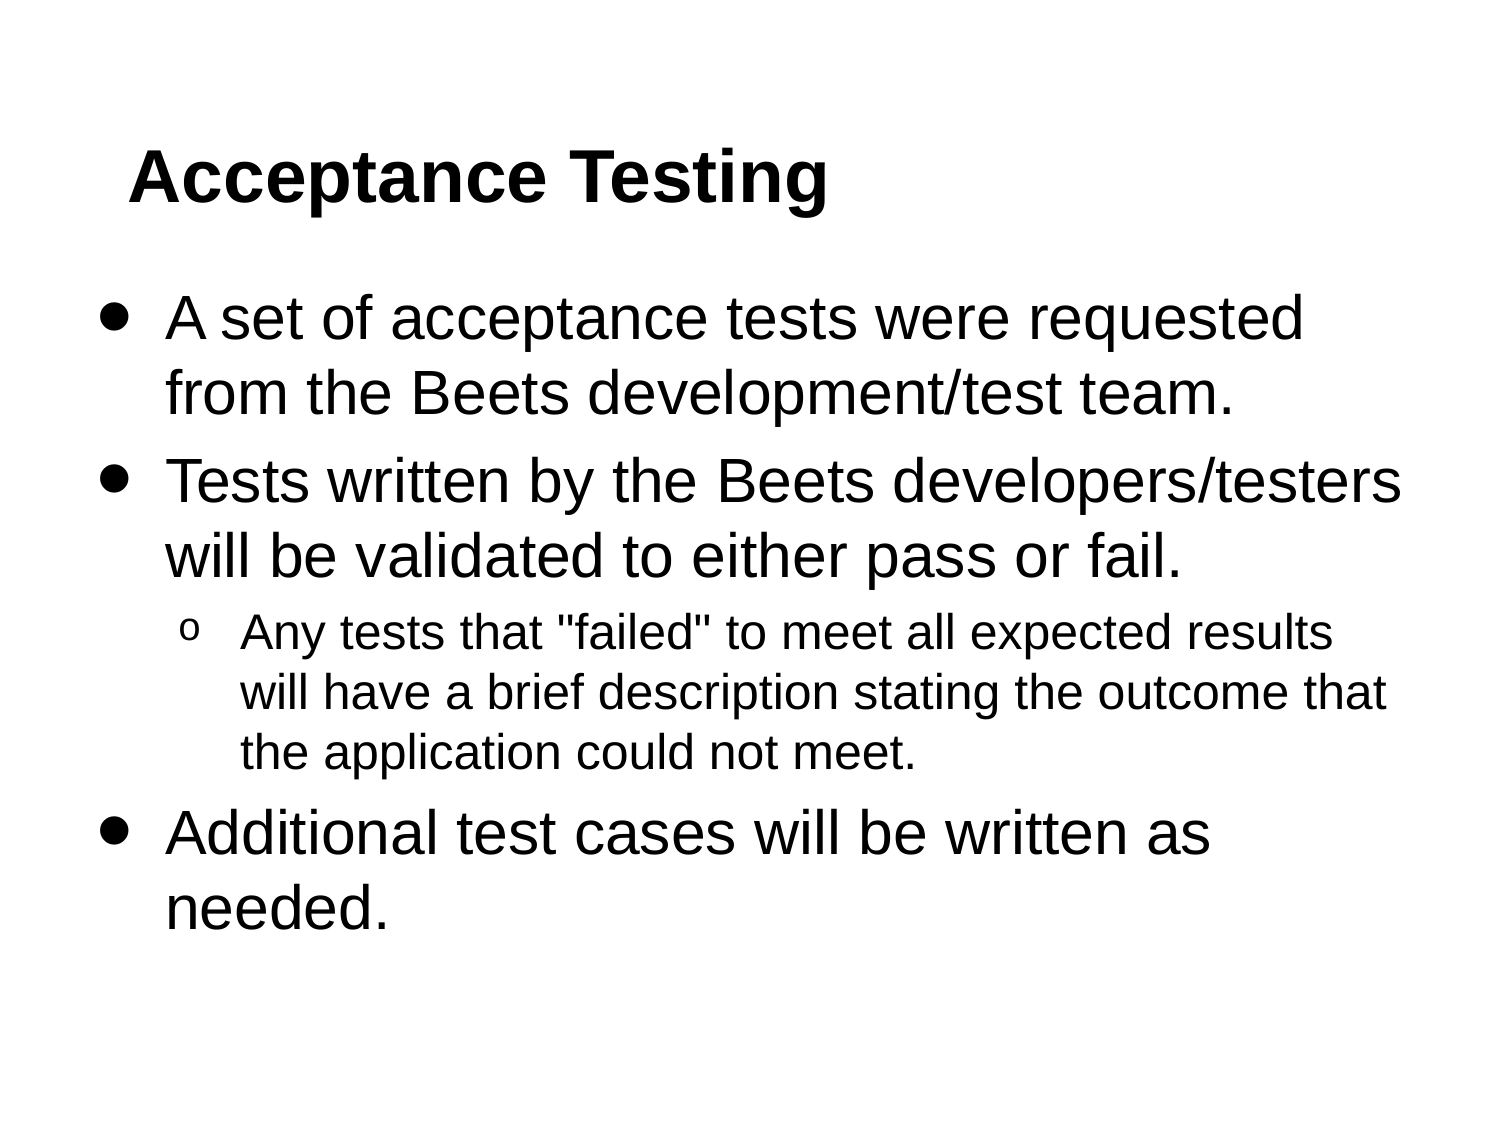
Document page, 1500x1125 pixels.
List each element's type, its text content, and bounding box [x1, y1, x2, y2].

list A set of acceptance tests were requested from the Beets development/test team. Tests written by the Beets developers/testers will be validated to either pass or fail. Any tests that "failed" to meet all expected results will have a brief description stating the outcome that the application could not meet. Additional test cases will be written as needed. [75, 262, 1425, 1078]
title Acceptance Testing [75, 45, 1425, 233]
